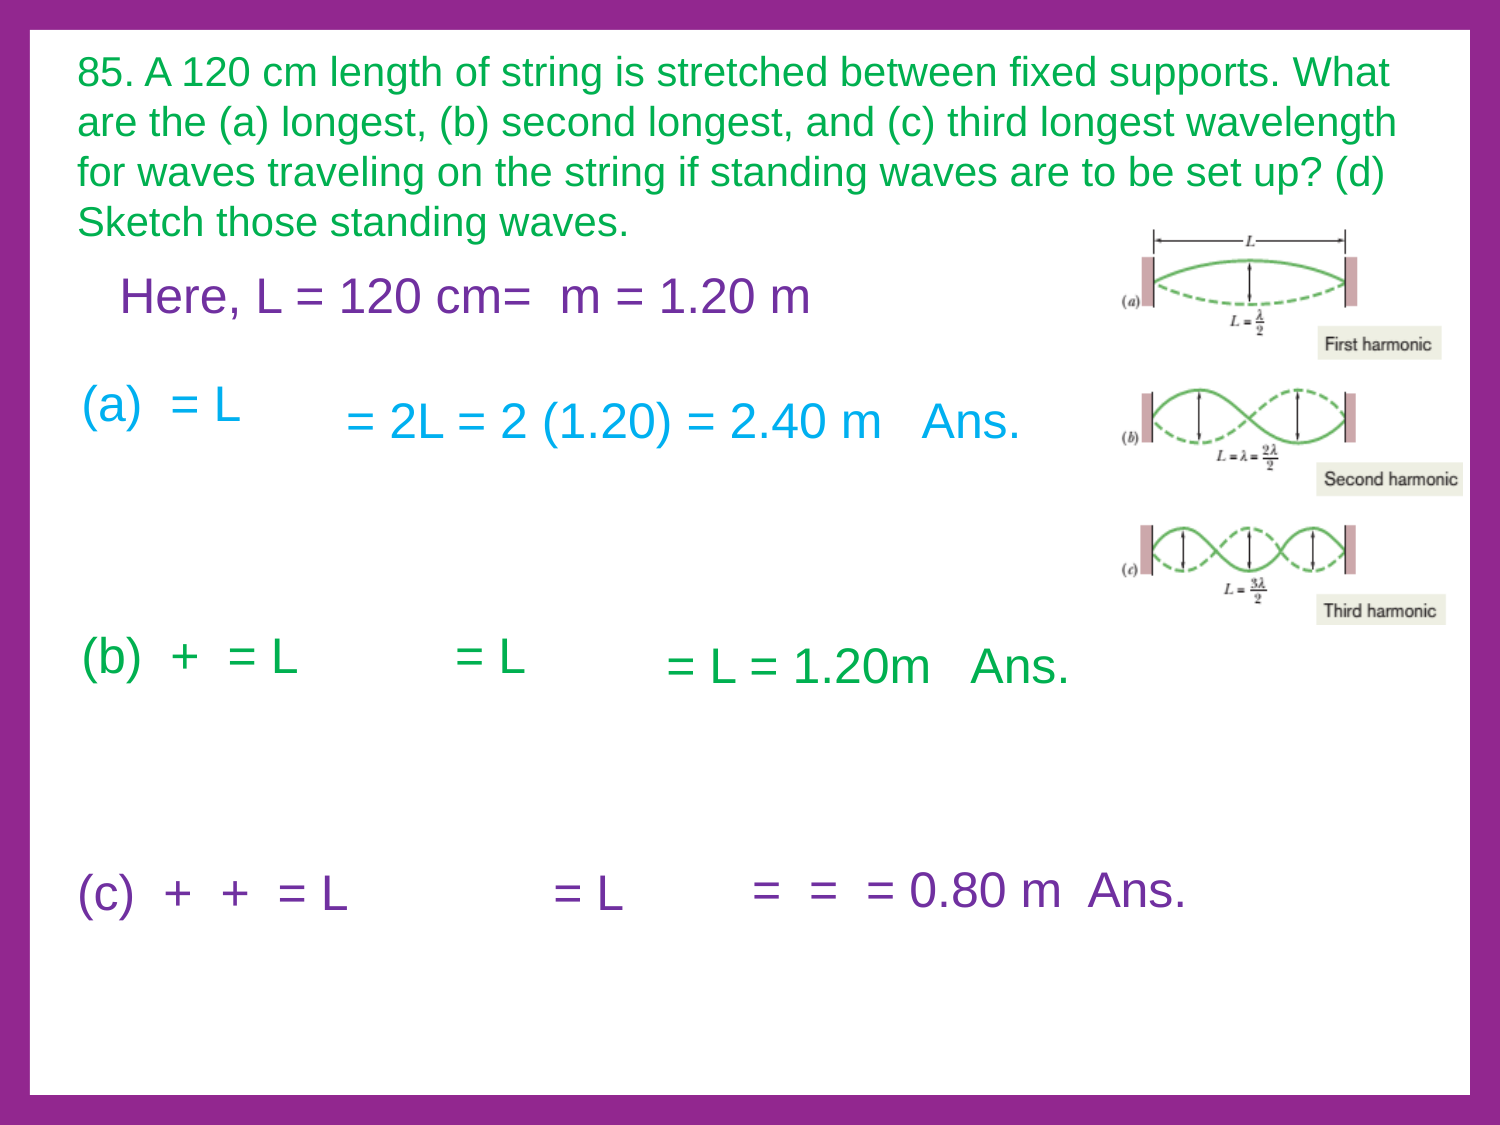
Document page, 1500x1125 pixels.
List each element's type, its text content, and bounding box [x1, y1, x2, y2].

picture [1110, 219, 1463, 626]
text_box 85. A 120 cm length of string is stretched between fixed supports. What are the (a) longest, (b) second longest, and (c) third longest wavelength for waves traveling on the string if standing waves are to be set up? (d) Sketch those standing waves. [62, 37, 1425, 253]
